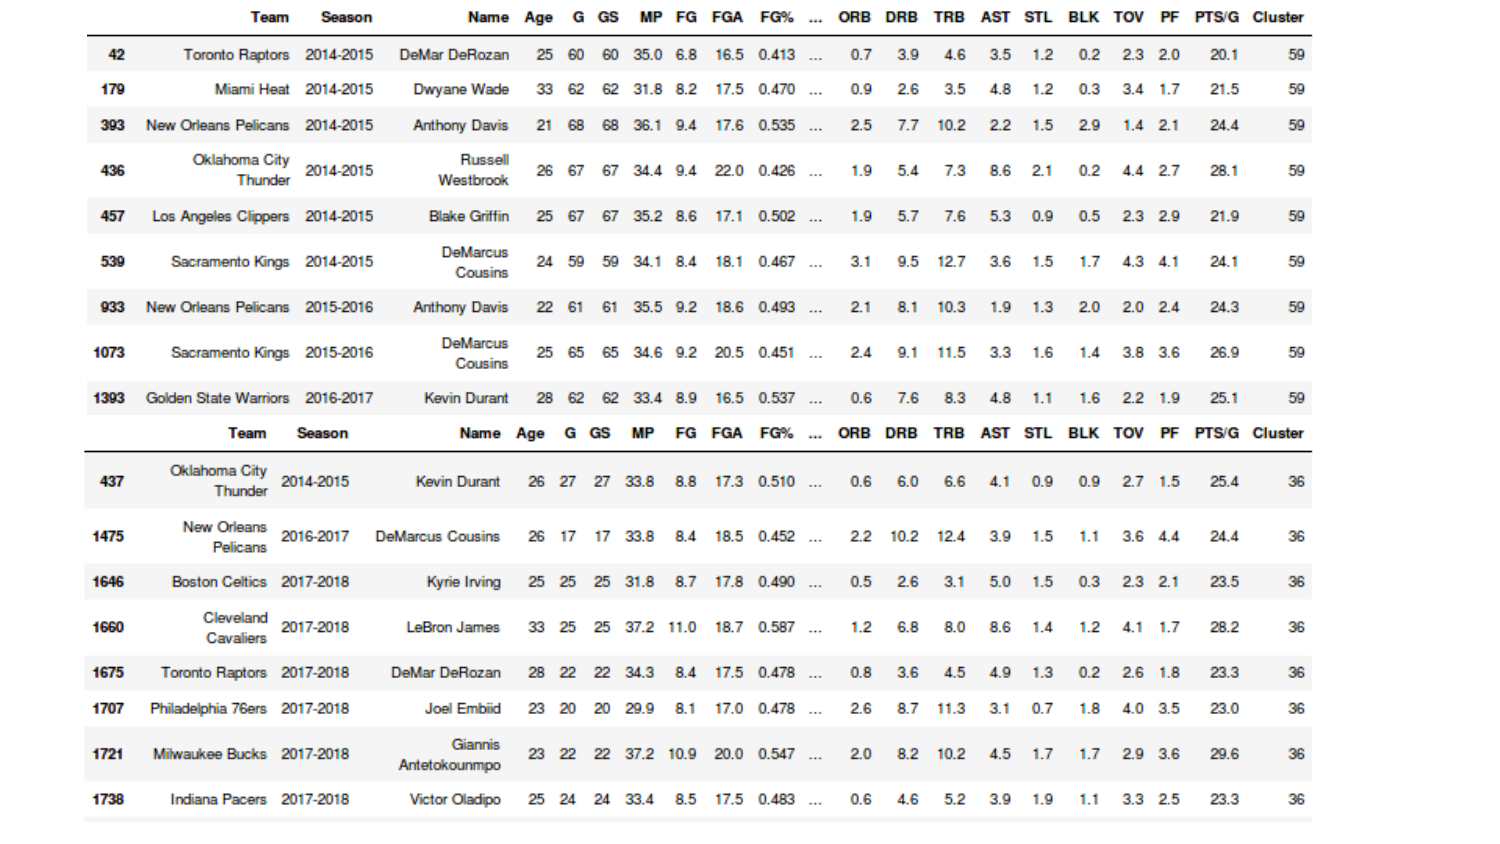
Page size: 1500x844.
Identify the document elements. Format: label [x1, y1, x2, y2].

picture [69, 0, 1318, 823]
